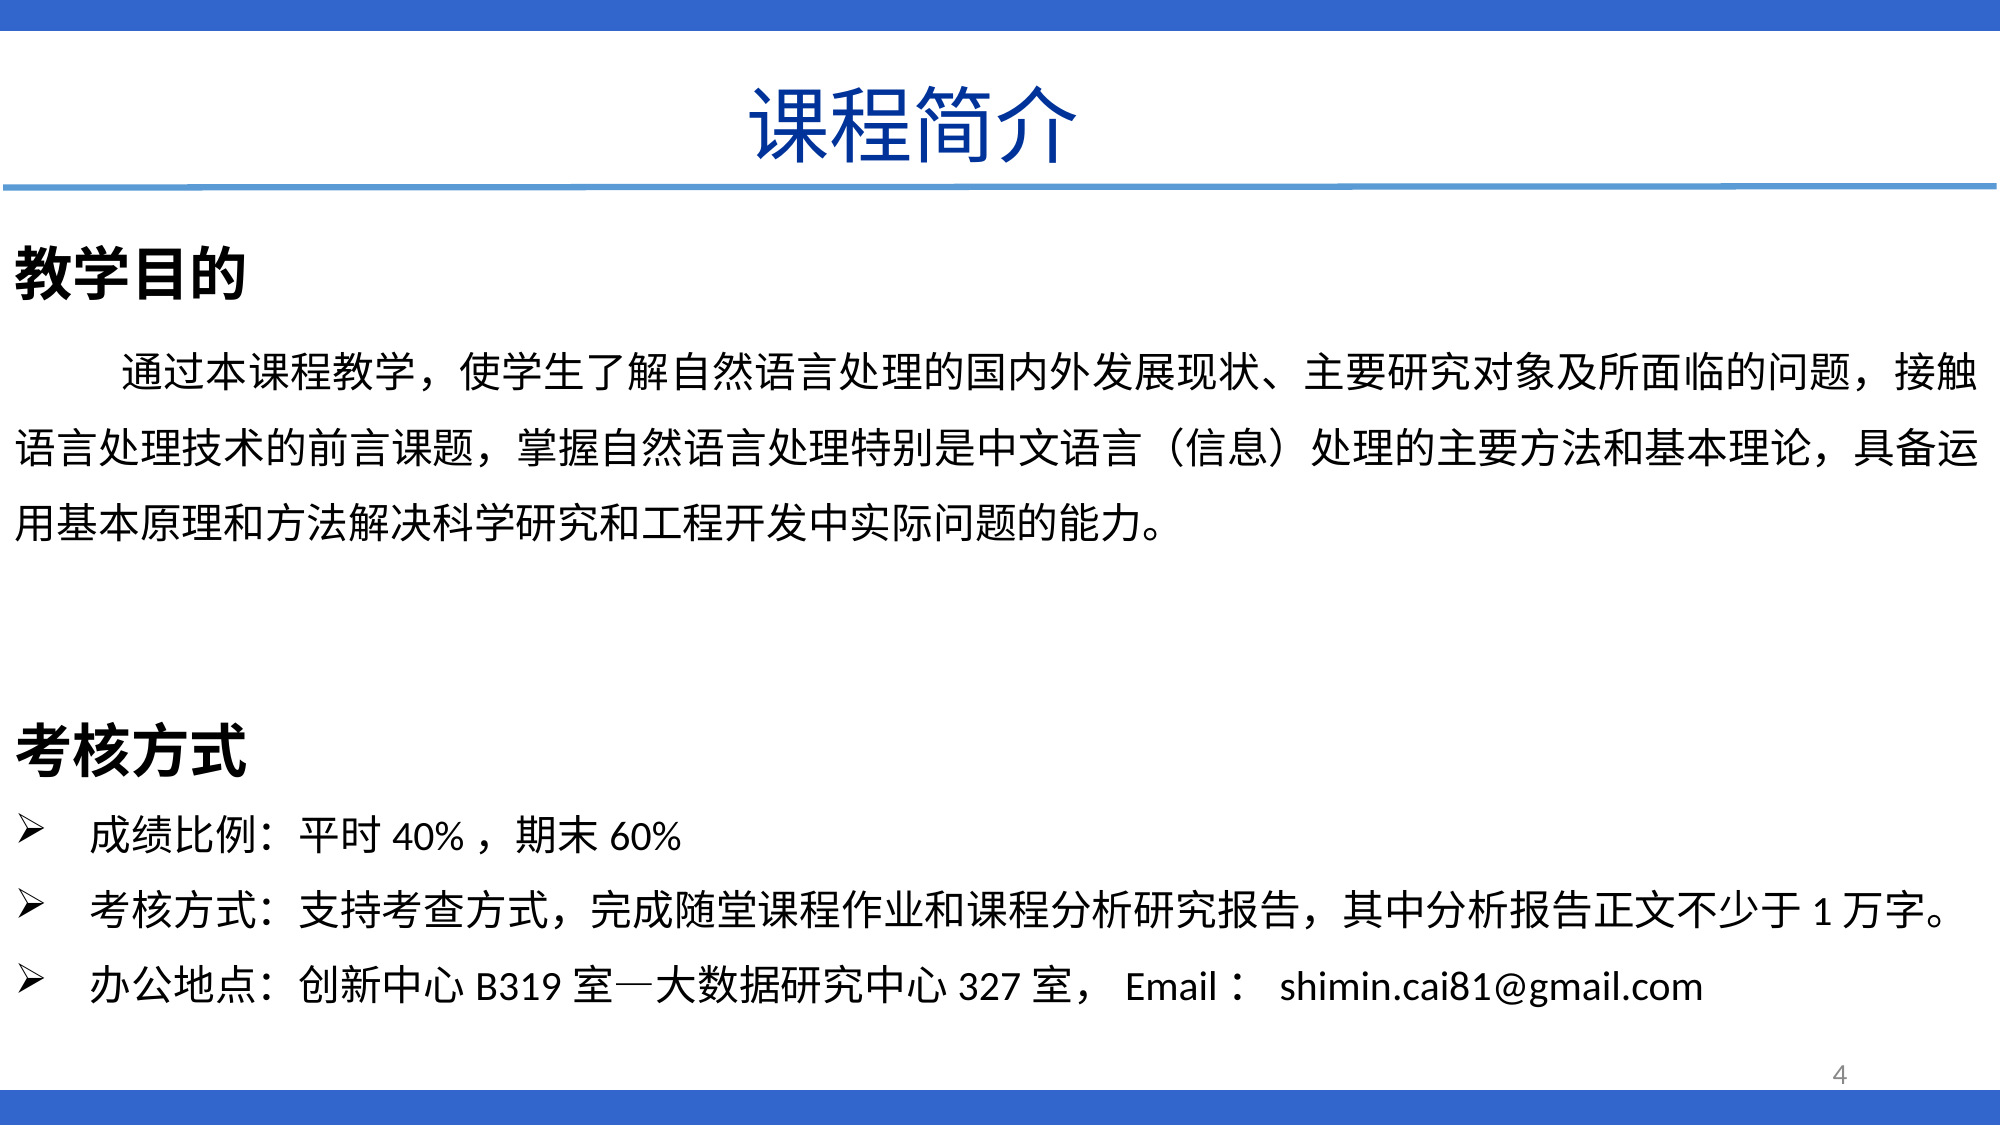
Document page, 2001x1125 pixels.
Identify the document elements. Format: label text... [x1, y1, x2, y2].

text_box 课程简介 [112, 65, 1713, 181]
text_box [0, 1090, 2000, 1125]
slide_number 4 [1325, 1042, 1863, 1103]
text_box [0, 0, 2000, 31]
text_box 考核方式 成绩比例：平时40%，期末60% 考核方式：支持考查方式，完成随堂课程作业和课程分析研究报告，其中分析报告正文不少于1万字。 办公地点：创新中心B319室—大数据研究中心327室，Email：shimin.cai81@gmail.com [0, 671, 1994, 1017]
text_box 教学目的 通过本课程教学，使学生了解自然语言处理的国内外发展现状、主要研究对象及所面临的问题，接触语言处理技术的前言课题，掌握自然语言处理特别是中文语言（信息）处理的主要方法和基本理论，具备运用基本原理和方法解决科学研究和工程开发中实际问题的能力。 [0, 194, 1994, 555]
